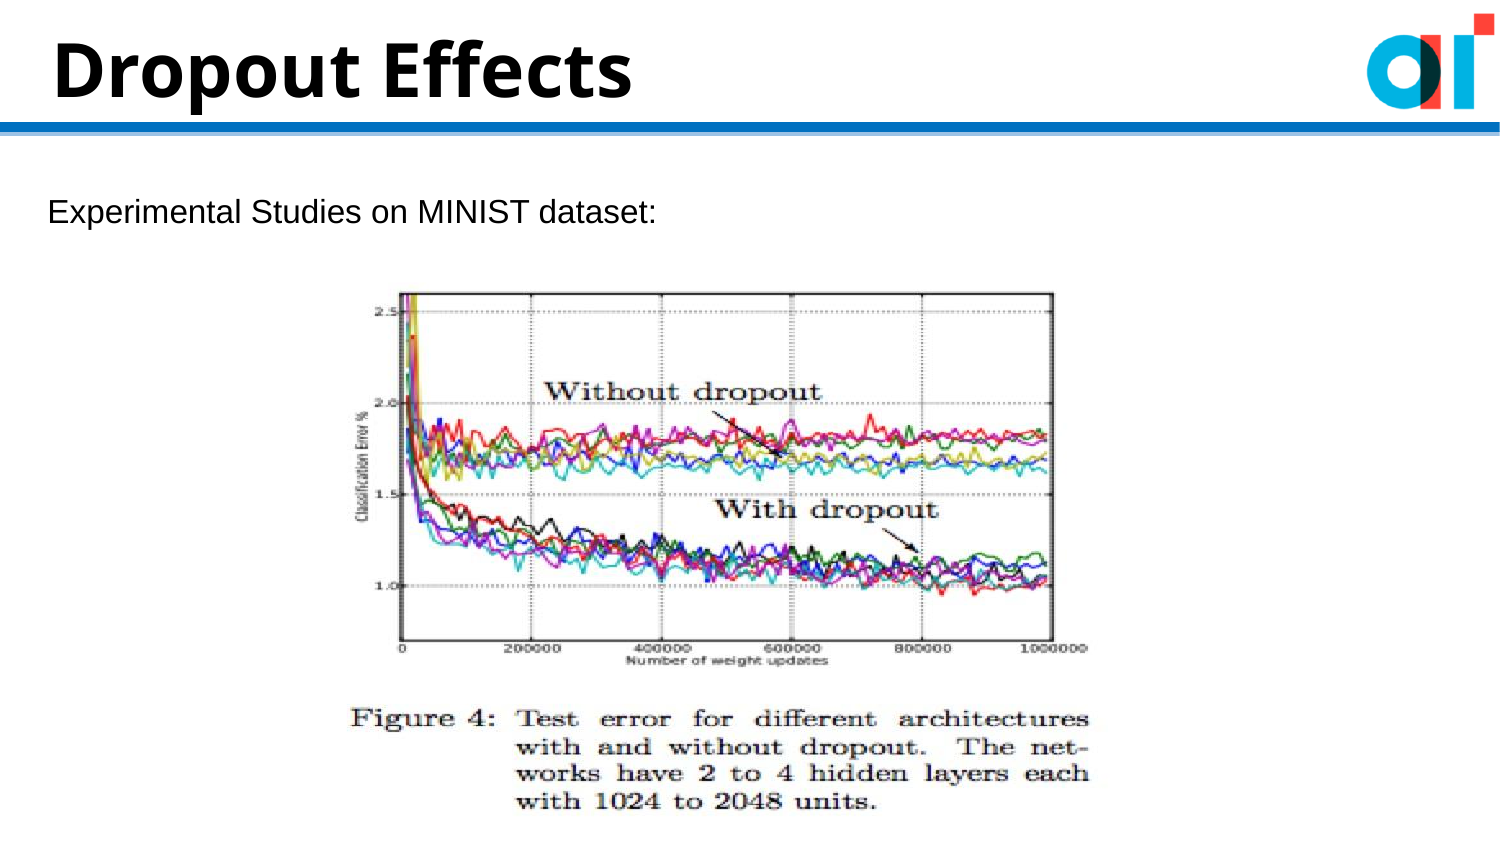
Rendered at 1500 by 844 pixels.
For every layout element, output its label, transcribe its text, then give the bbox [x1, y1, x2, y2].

picture [327, 268, 1173, 826]
text_box Experimental Studies on MINIST dataset: [36, 156, 1086, 400]
picture [1355, 0, 1500, 121]
text_box Dropout Effects [36, 11, 1156, 135]
